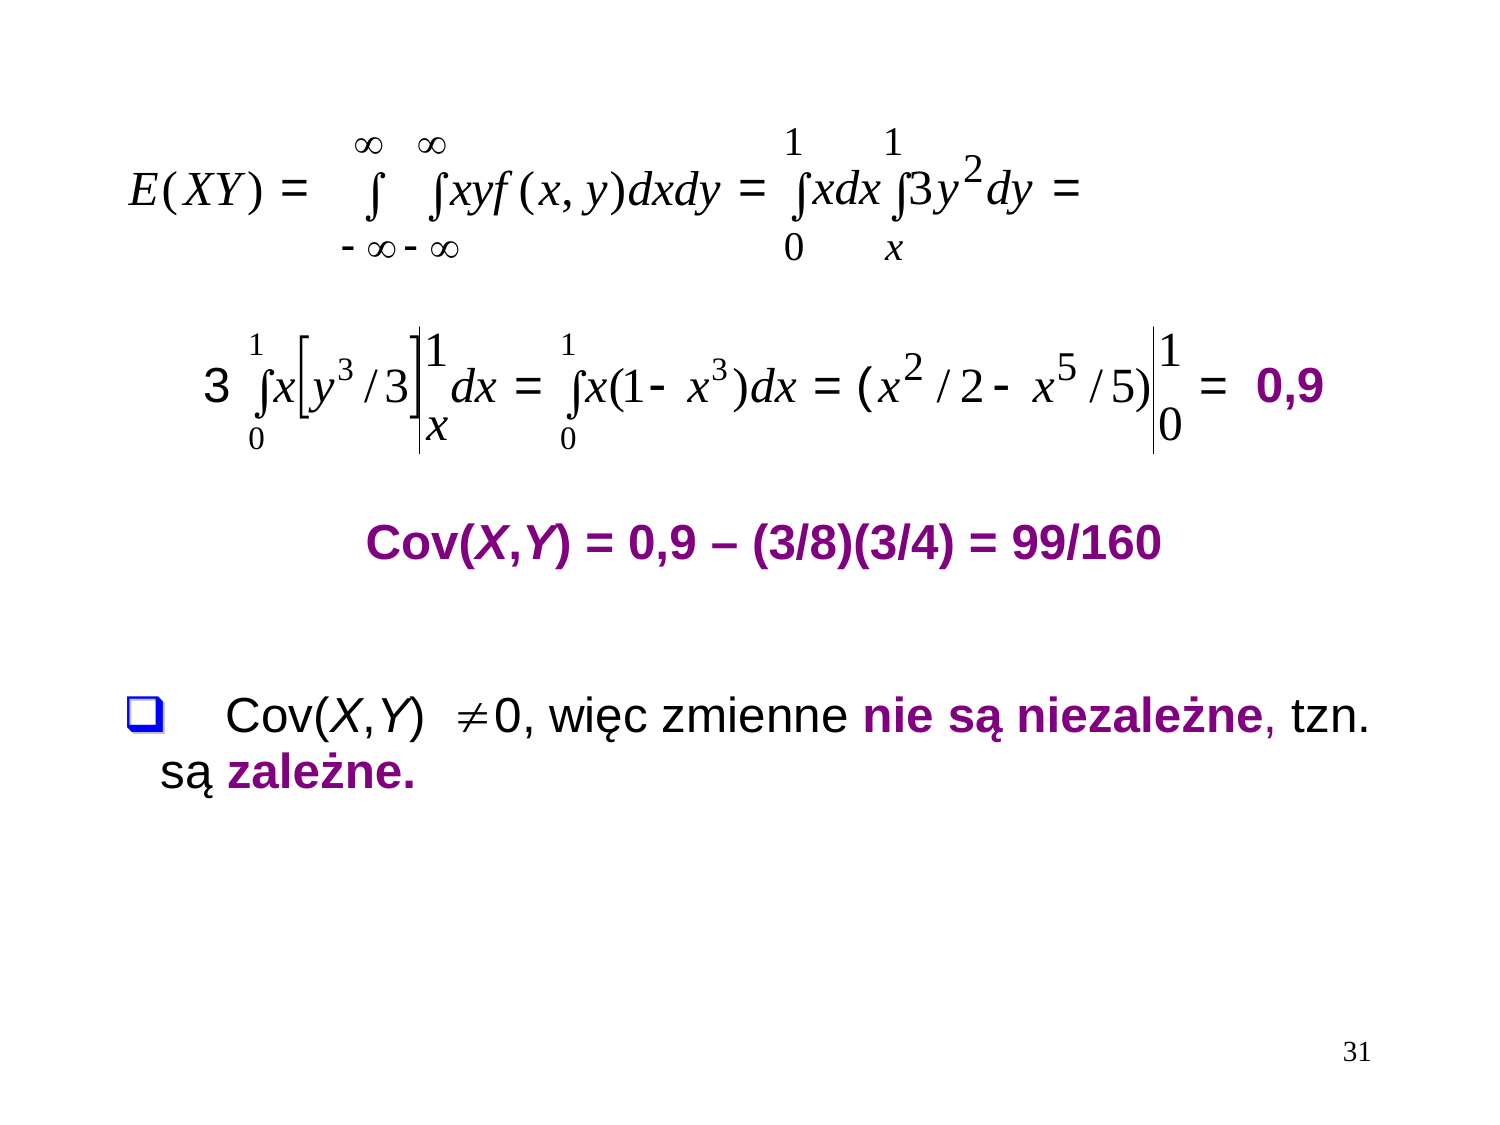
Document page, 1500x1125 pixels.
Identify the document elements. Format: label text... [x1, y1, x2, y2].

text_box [123, 118, 1405, 1046]
slide_number 31 [1074, 1055, 1388, 1101]
